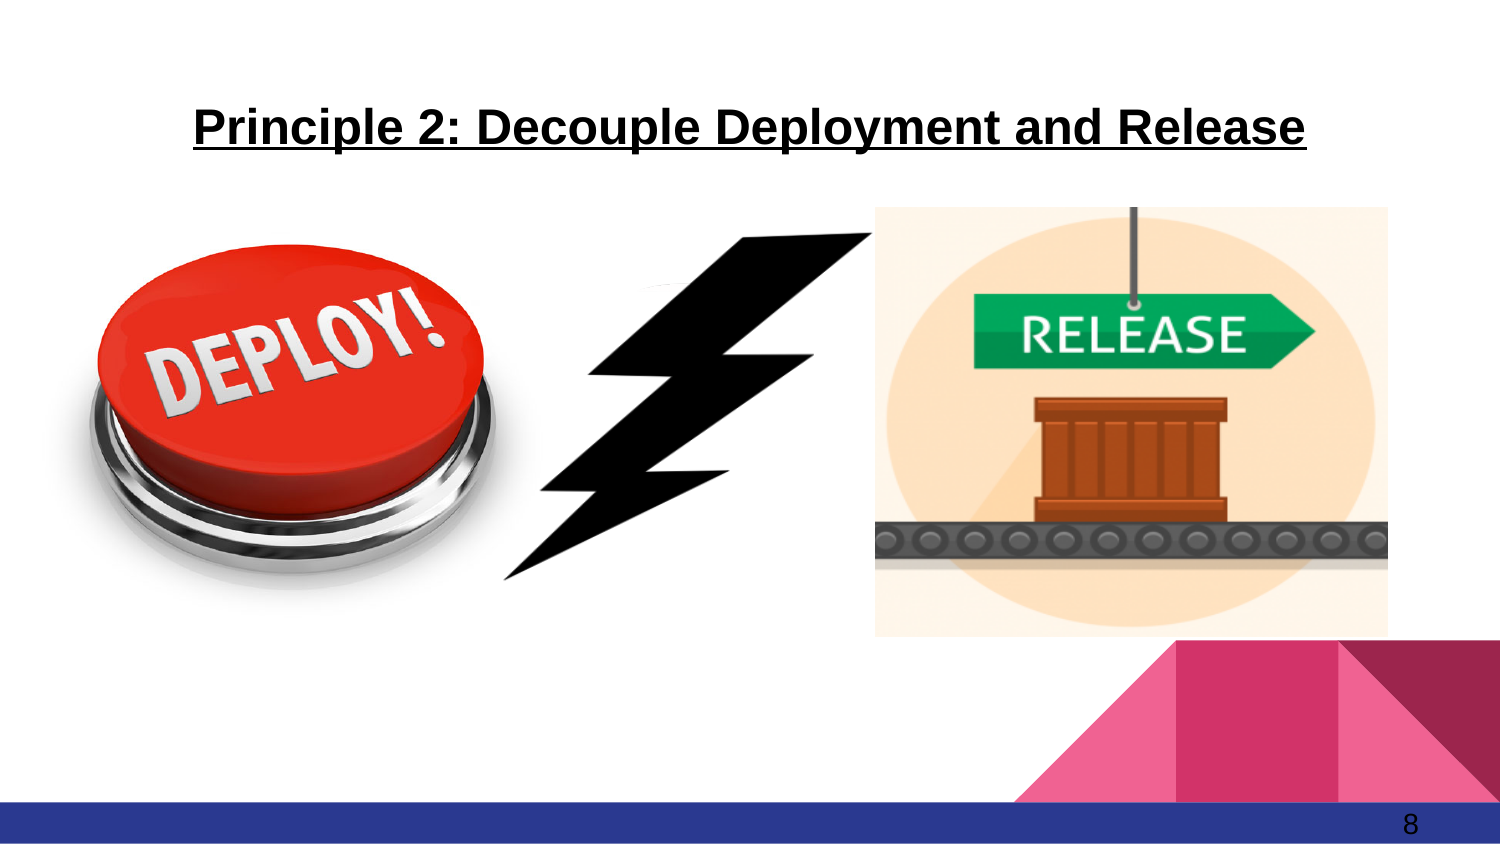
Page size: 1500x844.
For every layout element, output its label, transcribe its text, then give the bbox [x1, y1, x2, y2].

slide_number 8 [1387, 802, 1478, 844]
title Principle 2: Decouple Deployment and Release [51, 67, 1449, 167]
picture [26, 174, 1389, 669]
